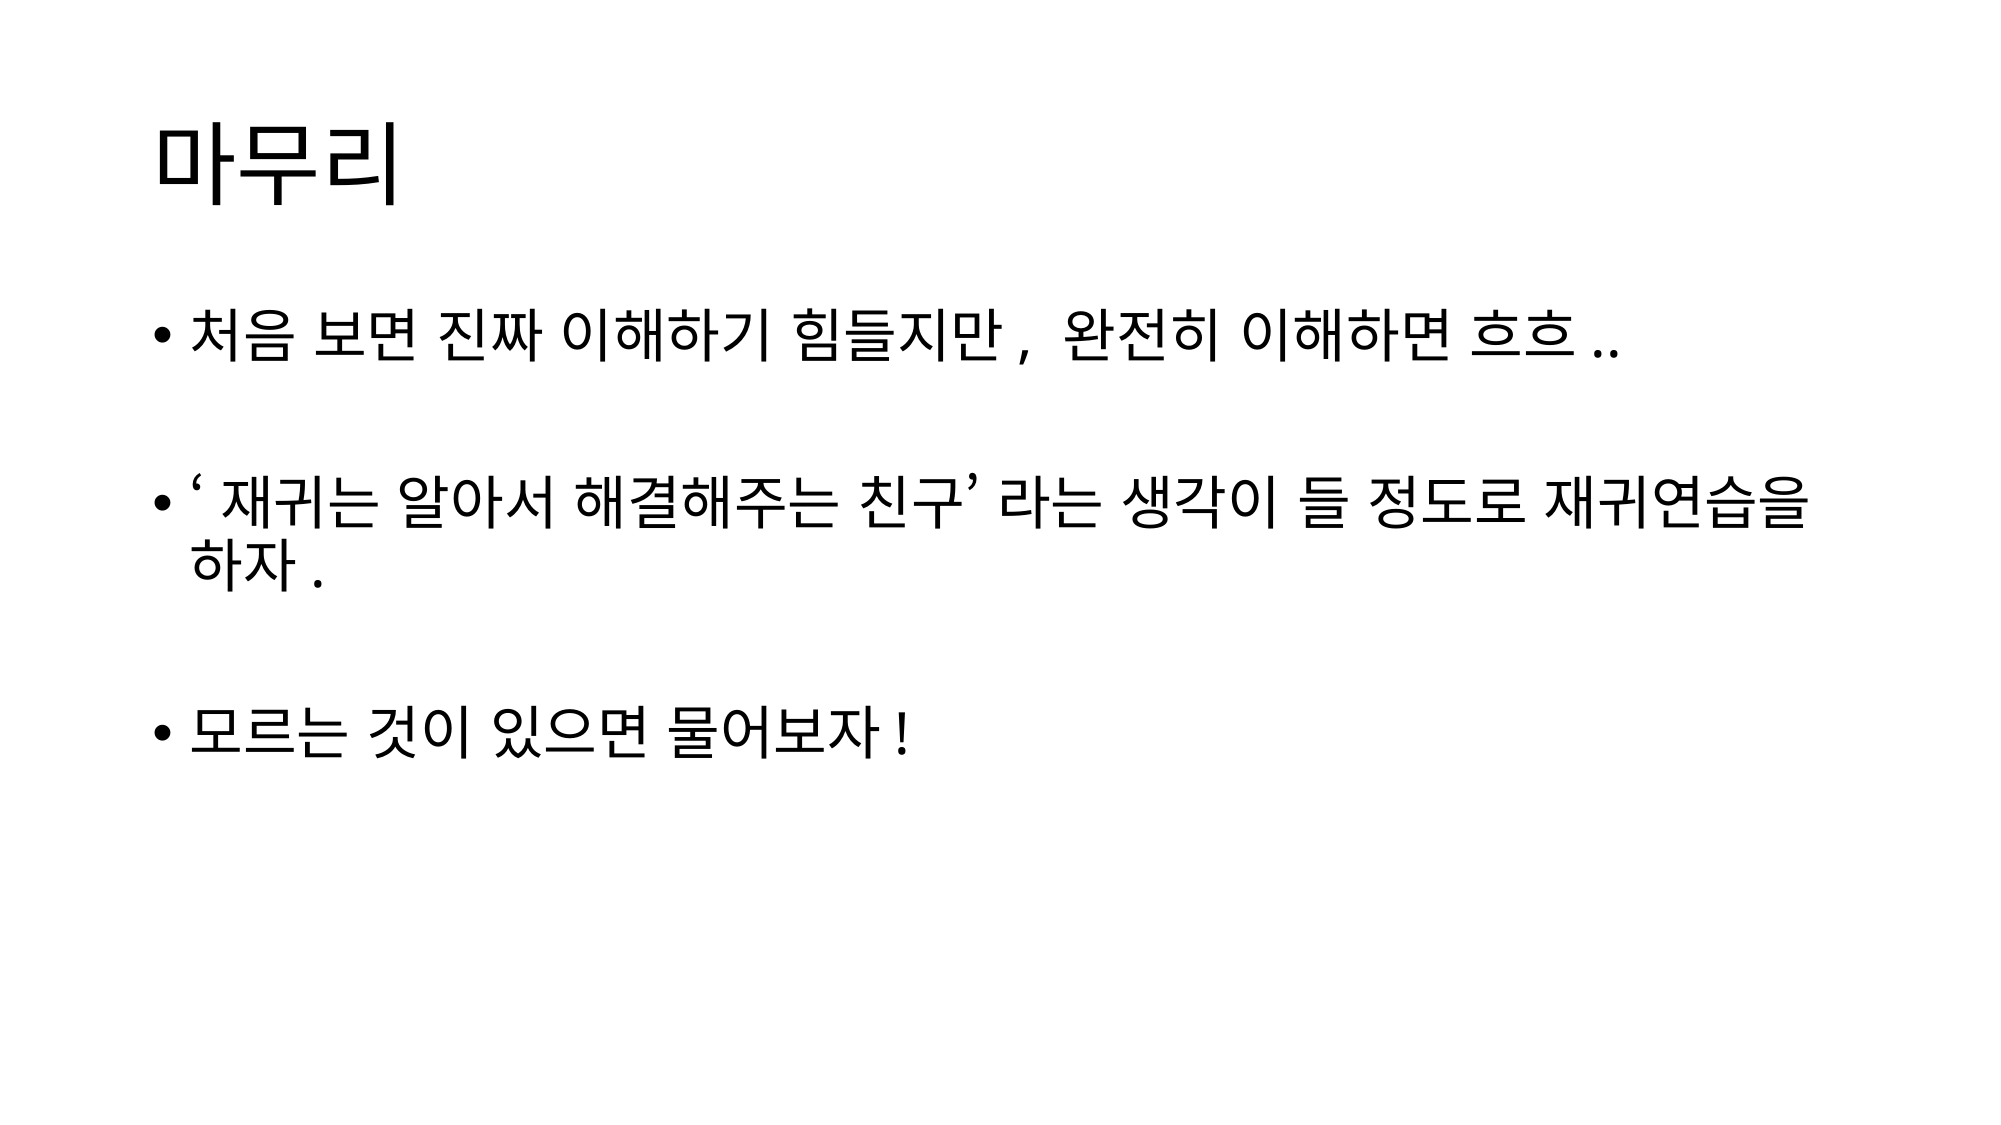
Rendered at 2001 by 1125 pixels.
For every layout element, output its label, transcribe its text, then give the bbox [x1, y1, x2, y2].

list 처음 보면 진짜 이해하기 힘들지만, 완전히 이해하면 흐흐.. ‘재귀는 알아서 해결해주는 친구’ 라는 생각이 들 정도로 재귀연습을 하자. 모르는 것이 있으면 물어보자! [137, 299, 1863, 1014]
title 마무리 [137, 59, 1863, 278]
